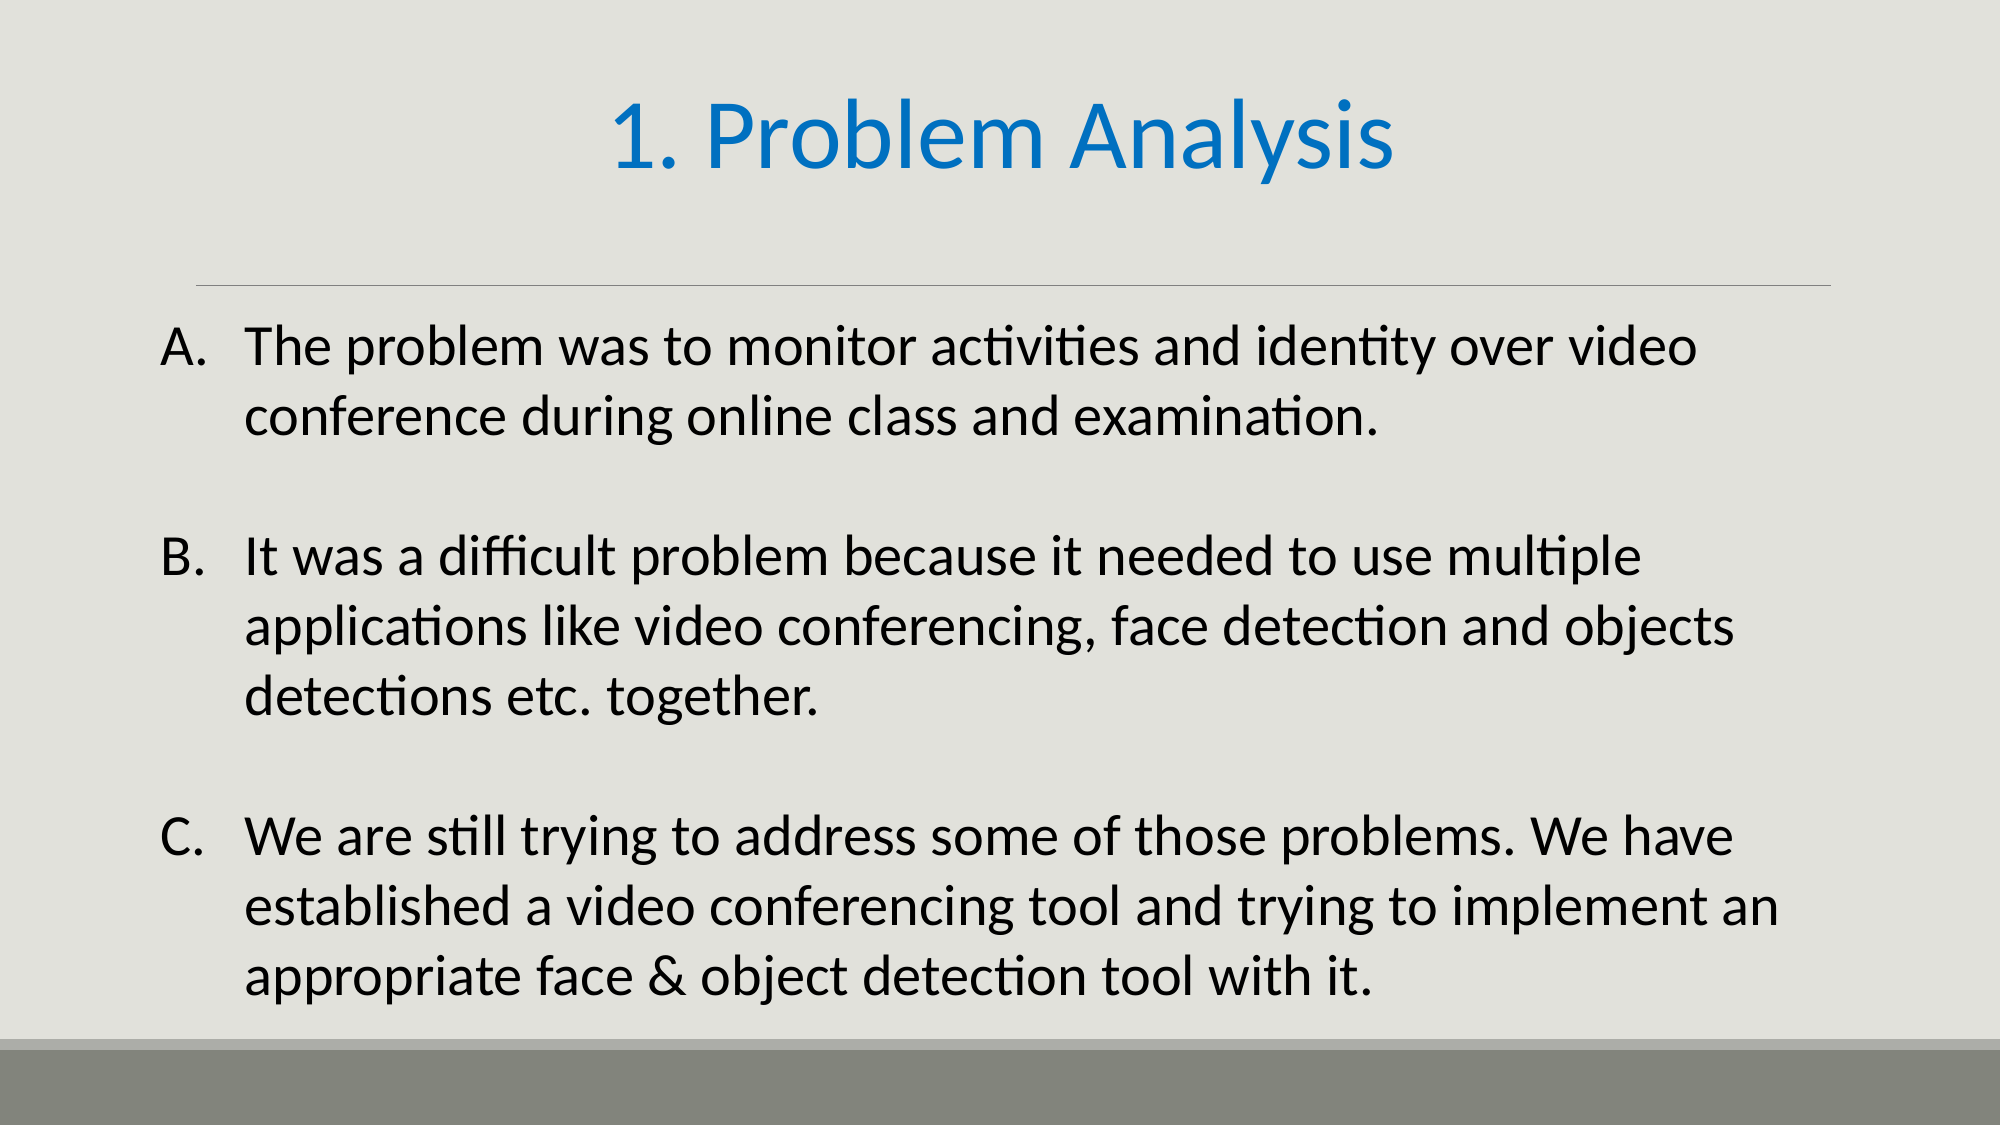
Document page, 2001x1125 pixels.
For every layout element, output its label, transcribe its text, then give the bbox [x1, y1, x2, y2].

text_box The problem was to monitor activities and identity over video conference during online class and examination. It was a difficult problem because it needed to use multiple applications like video conferencing, face detection and objects detections etc. together. We are still trying to address some of those problems. We have established a video conferencing tool and trying to implement an appropriate face & object detection tool with it. [145, 299, 1855, 1015]
text_box 1. Problem Analysis [95, 61, 1908, 197]
